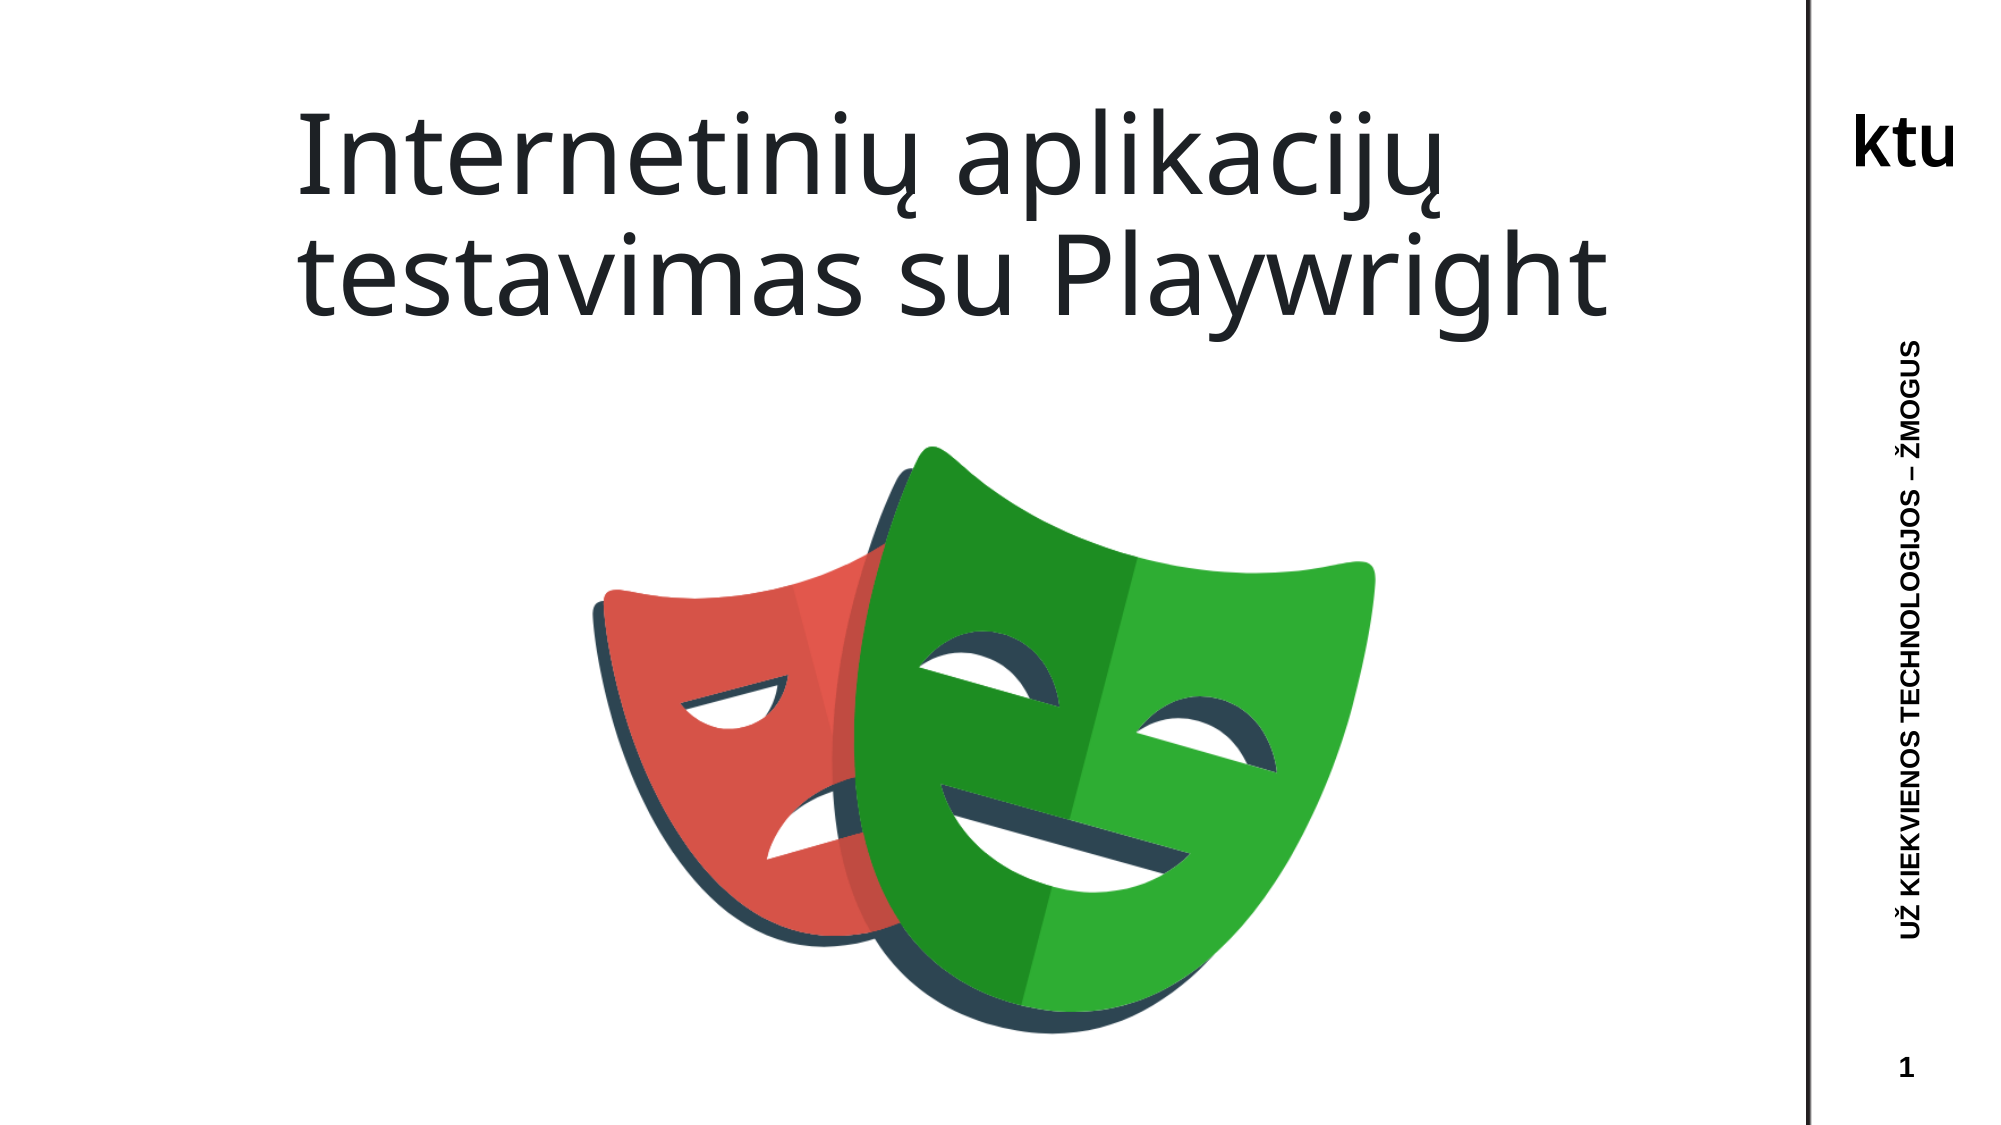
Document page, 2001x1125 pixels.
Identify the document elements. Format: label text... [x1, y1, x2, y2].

text_box 1 [1831, 1031, 1983, 1091]
picture [1806, 0, 1813, 1125]
text_box UŽ KIEKVIENOS TECHNOLOGIJOS – ŽMOGUS [1813, 234, 2000, 956]
text_box Internetinių aplikacijų testavimas su Playwright [282, 89, 1718, 322]
picture [1855, 114, 1953, 167]
picture [562, 366, 1437, 1113]
